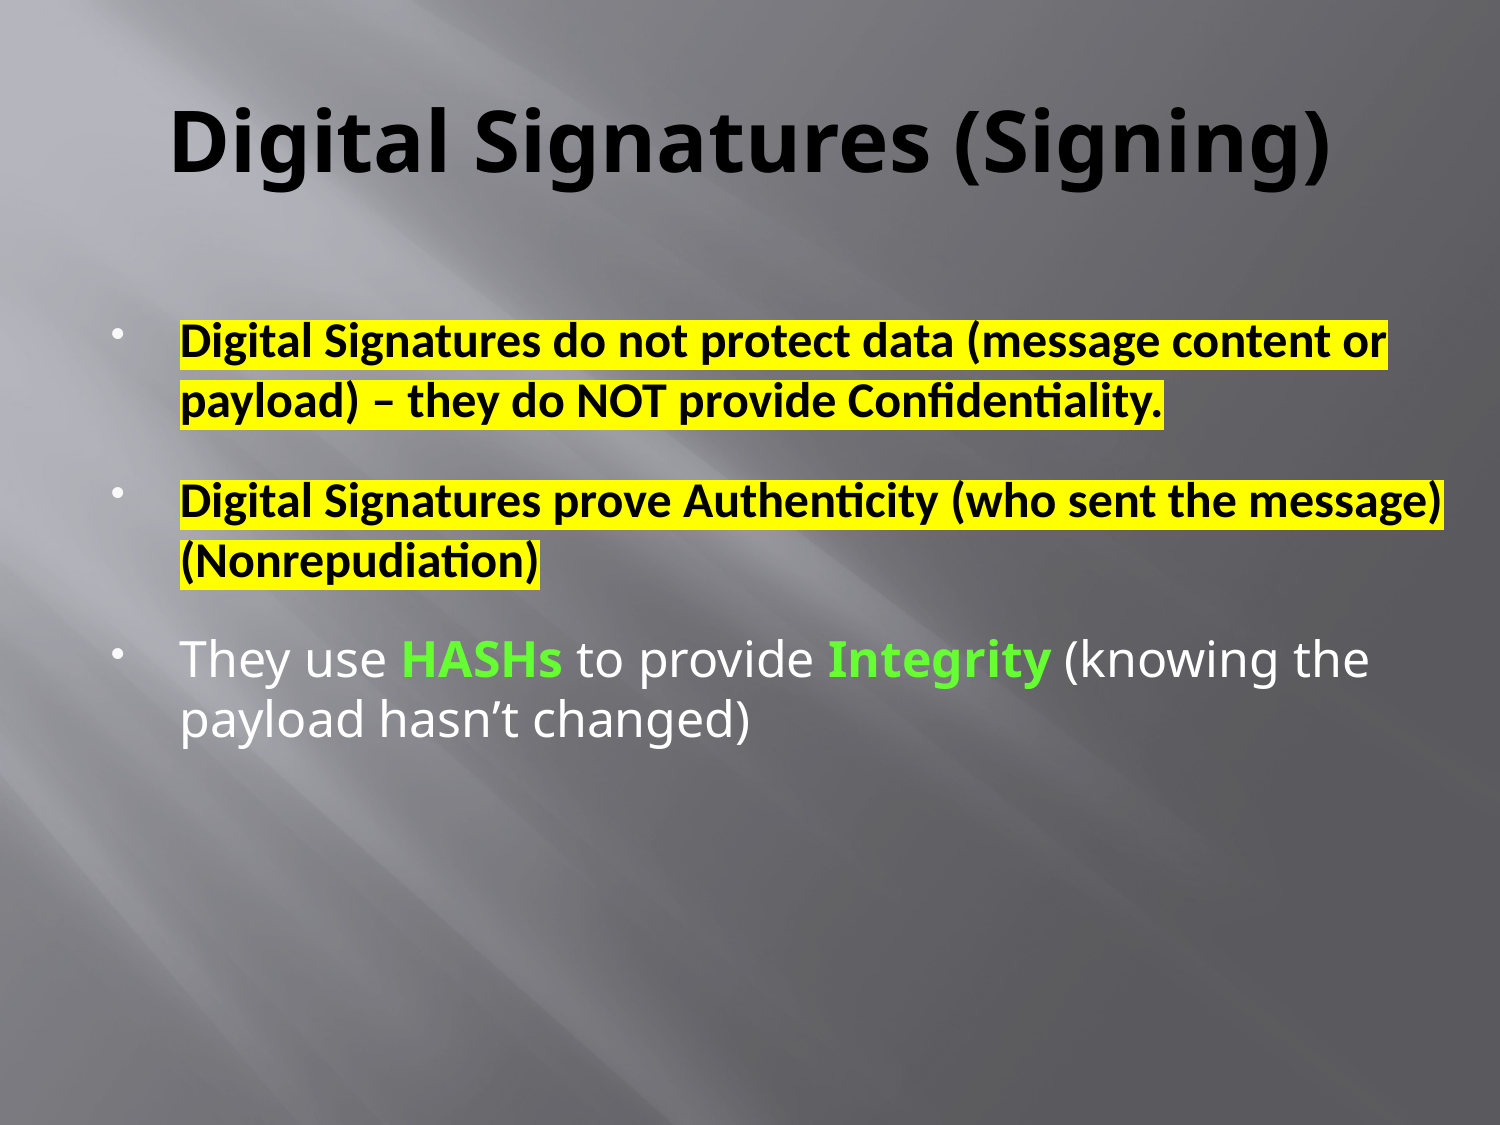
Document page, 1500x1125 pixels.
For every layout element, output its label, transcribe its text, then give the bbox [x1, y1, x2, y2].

title Digital Signatures (Signing) [75, 45, 1425, 233]
list Digital Signatures do not protect data (message content or payload) – they do NOT provide Confidentiality. Digital Signatures prove Authenticity (who sent the message) (Nonrepudiation) They use HASHs to provide Integrity (knowing the payload hasn’t changed) [75, 299, 1500, 1125]
